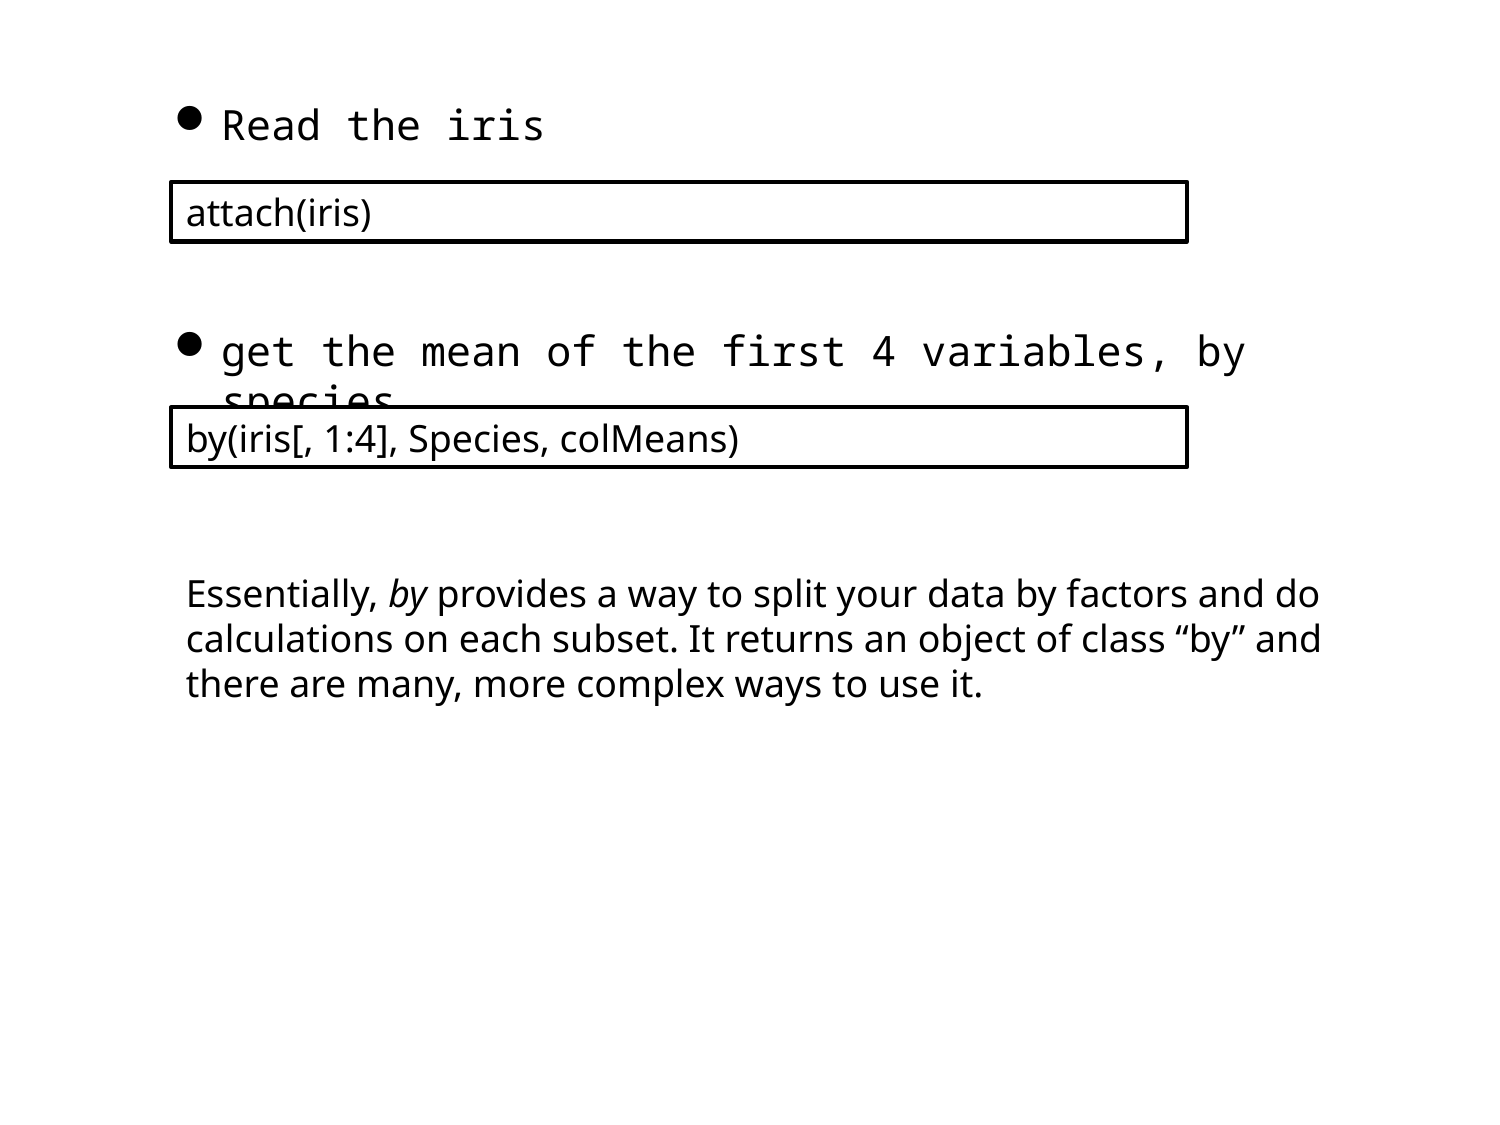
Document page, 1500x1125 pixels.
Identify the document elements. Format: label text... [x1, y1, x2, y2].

text_box get the mean of the first 4 variables, by species [159, 316, 1447, 432]
text_box Read the iris [159, 91, 1117, 157]
text_box attach(iris) [169, 180, 1189, 244]
text_box Essentially, by provides a way to split your data by factors and do calculations on each subset. It returns an object of class “by” and there are many, more complex ways to use it. [171, 562, 1365, 713]
text_box by(iris[, 1:4], Species, colMeans) [169, 405, 1189, 469]
